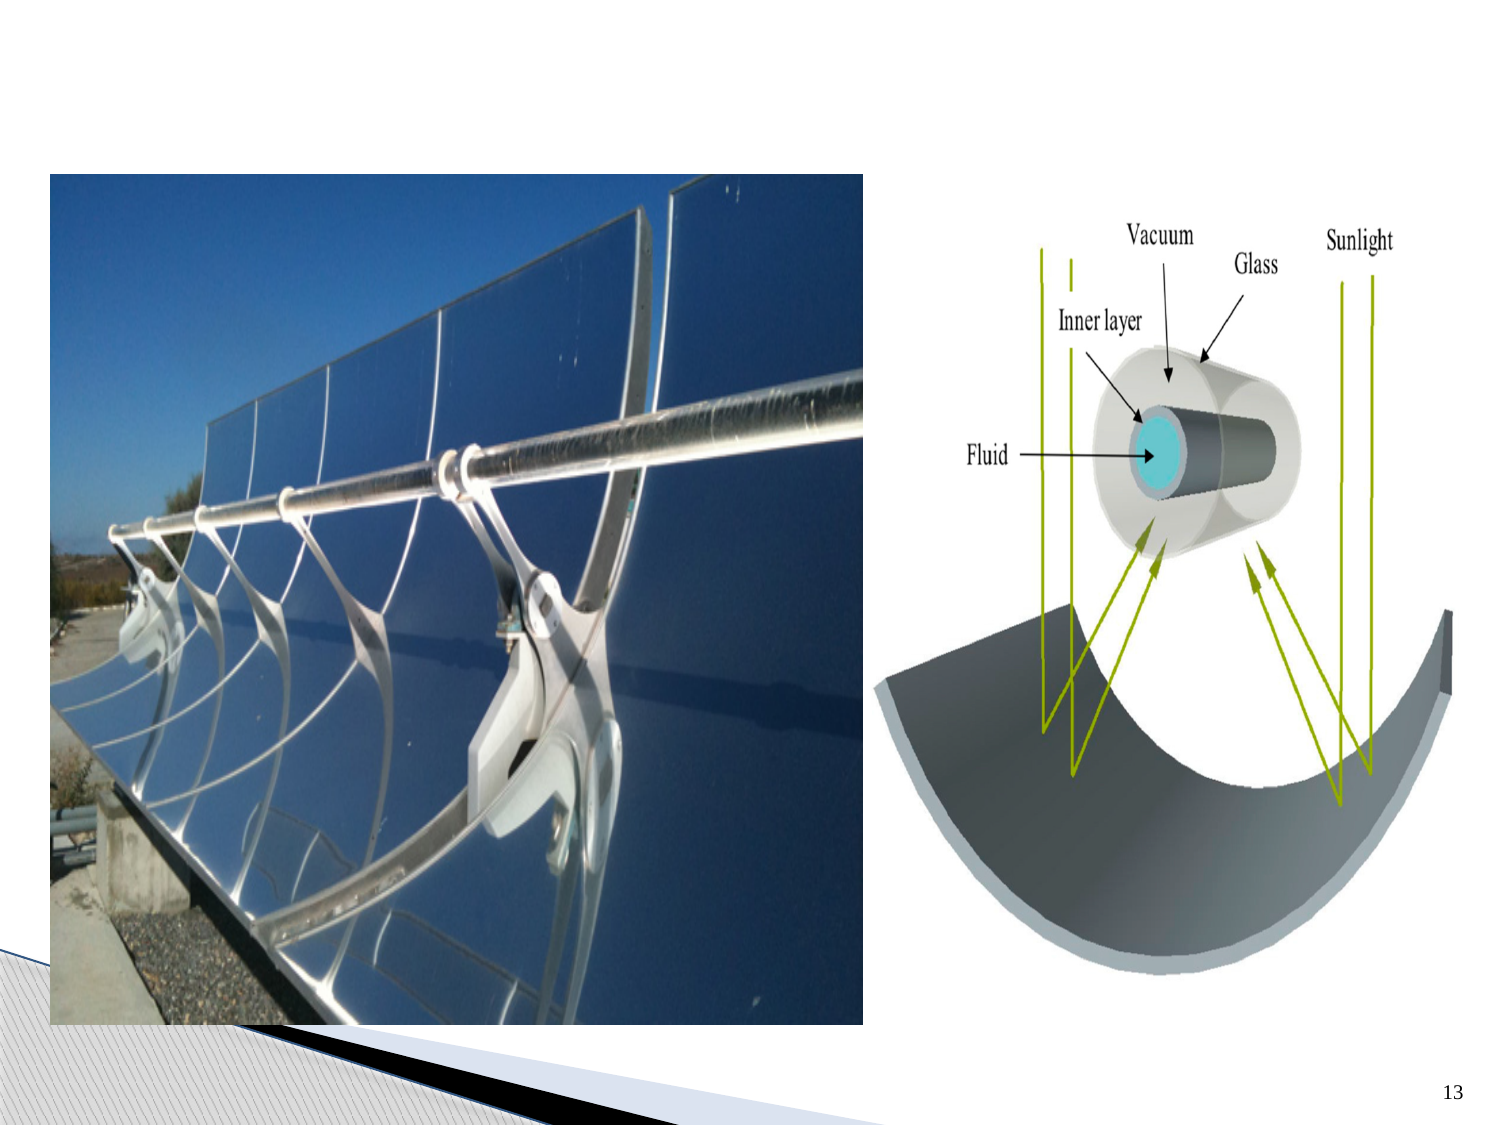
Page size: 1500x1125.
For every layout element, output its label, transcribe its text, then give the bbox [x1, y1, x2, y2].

slide_number 13 [1418, 1051, 1479, 1112]
picture [866, 212, 1463, 988]
picture [49, 174, 863, 1026]
